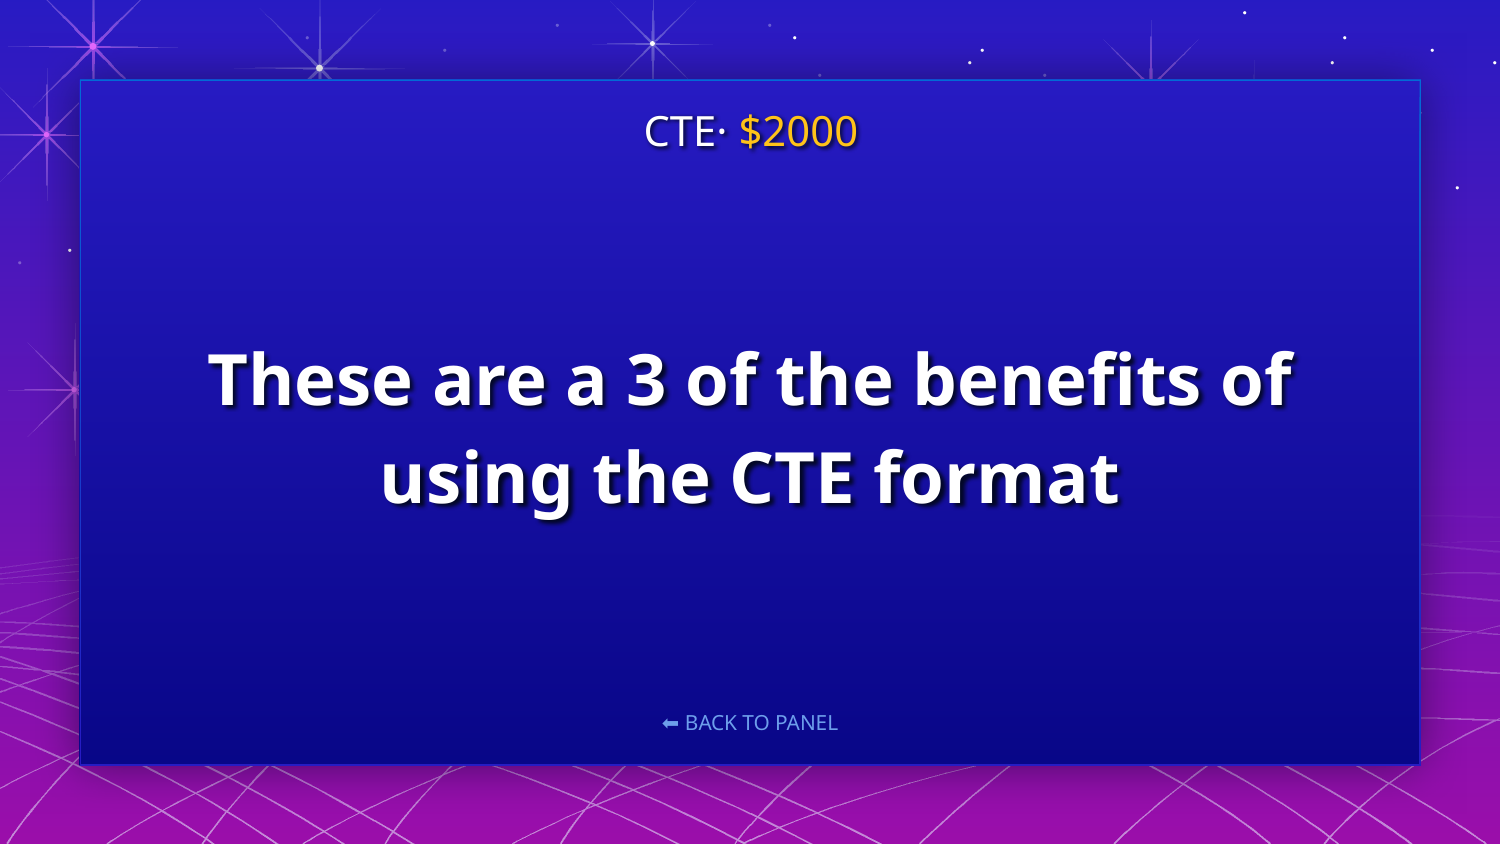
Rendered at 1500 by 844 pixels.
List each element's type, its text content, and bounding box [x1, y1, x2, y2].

title These are a 3 of the benefits of using the CTE format [169, 158, 1331, 682]
subtitle CTE· $2000 [170, 105, 1332, 178]
